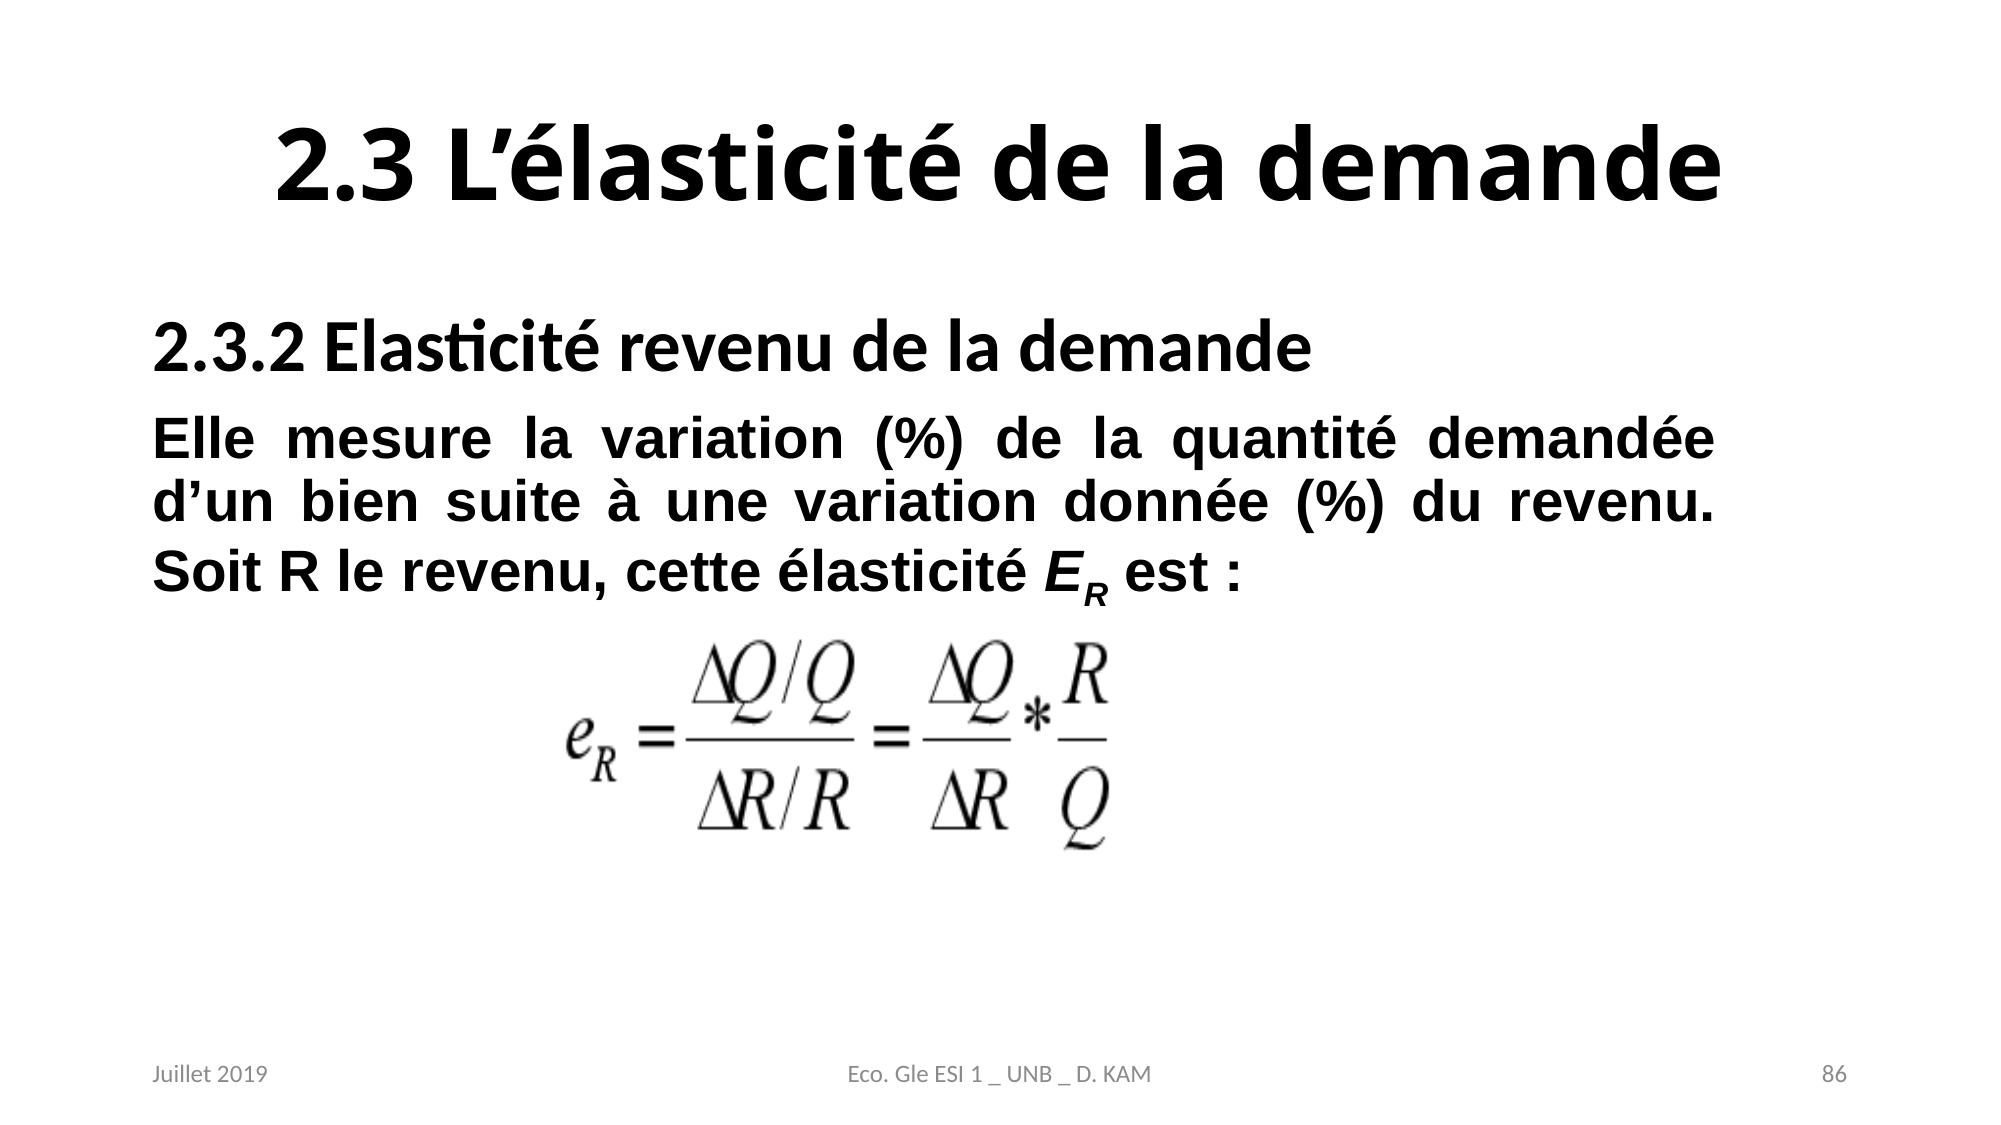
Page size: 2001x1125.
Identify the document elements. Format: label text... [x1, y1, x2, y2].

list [556, 618, 1121, 868]
footer Eco. Gle ESI 1 _ UNB _ D. KAM [662, 1042, 1338, 1103]
title 2.3 L’élasticité de la demande [137, 59, 1863, 278]
slide_number 86 [1412, 1042, 1863, 1103]
list 2.3.2 Elasticité revenu de la demande Elle mesure la variation (%) de la quantité demandée d’un bien suite à une variation donnée (%) du revenu. Soit R le revenu, cette élasticité ER est : [137, 299, 1733, 1014]
slide_number Juillet 2019 [137, 1042, 588, 1103]
